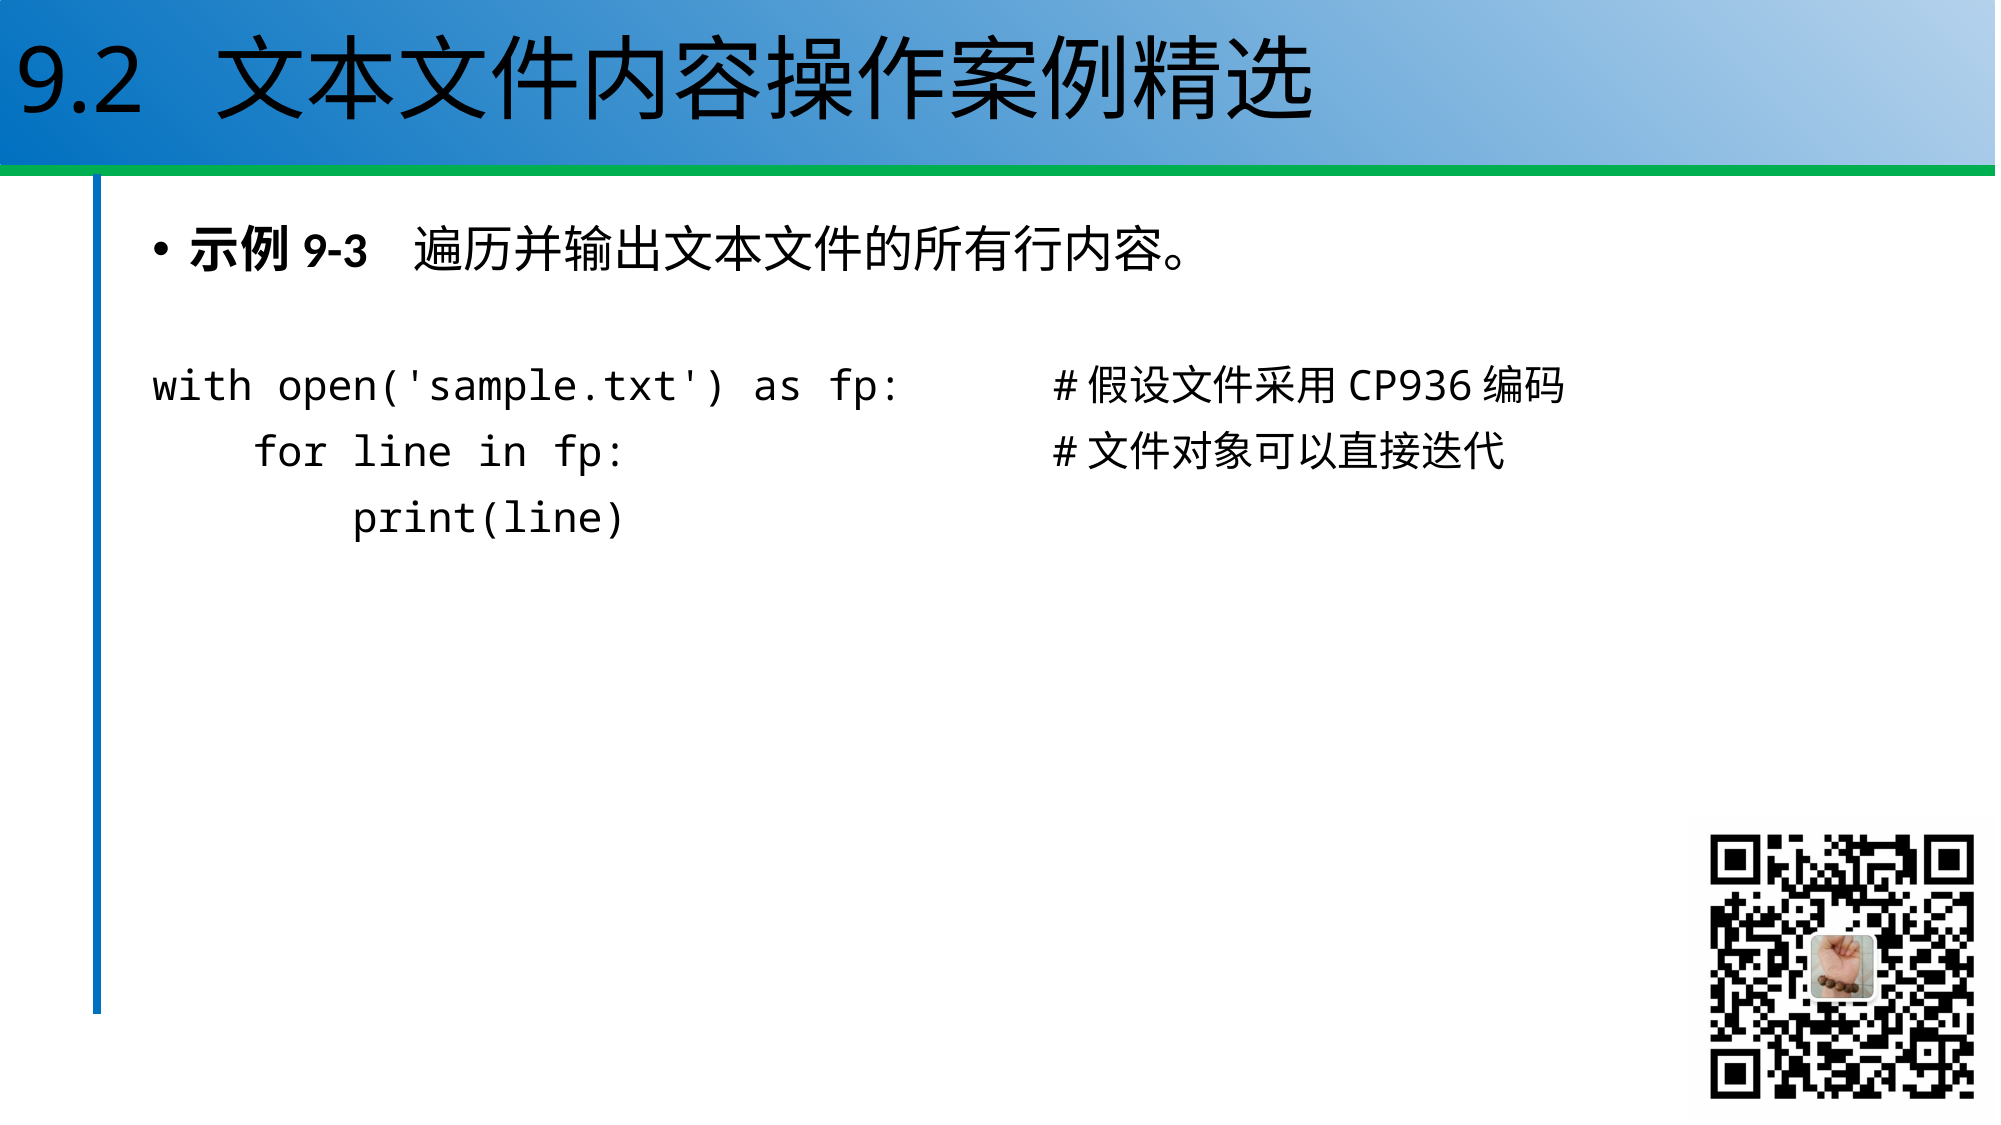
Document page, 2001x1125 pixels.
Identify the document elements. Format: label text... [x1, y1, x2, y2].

picture [1689, 813, 1995, 1120]
list 示例9-3 遍历并输出文本文件的所有行内容。 with open('sample.txt') as fp: #假设文件采用CP936编码 for line in fp: #文件对象可以直接迭代 print(line) [137, 216, 1863, 978]
slide_number [1412, 1042, 1863, 1103]
title 9.2 文本文件内容操作案例精选 [0, 0, 1995, 165]
